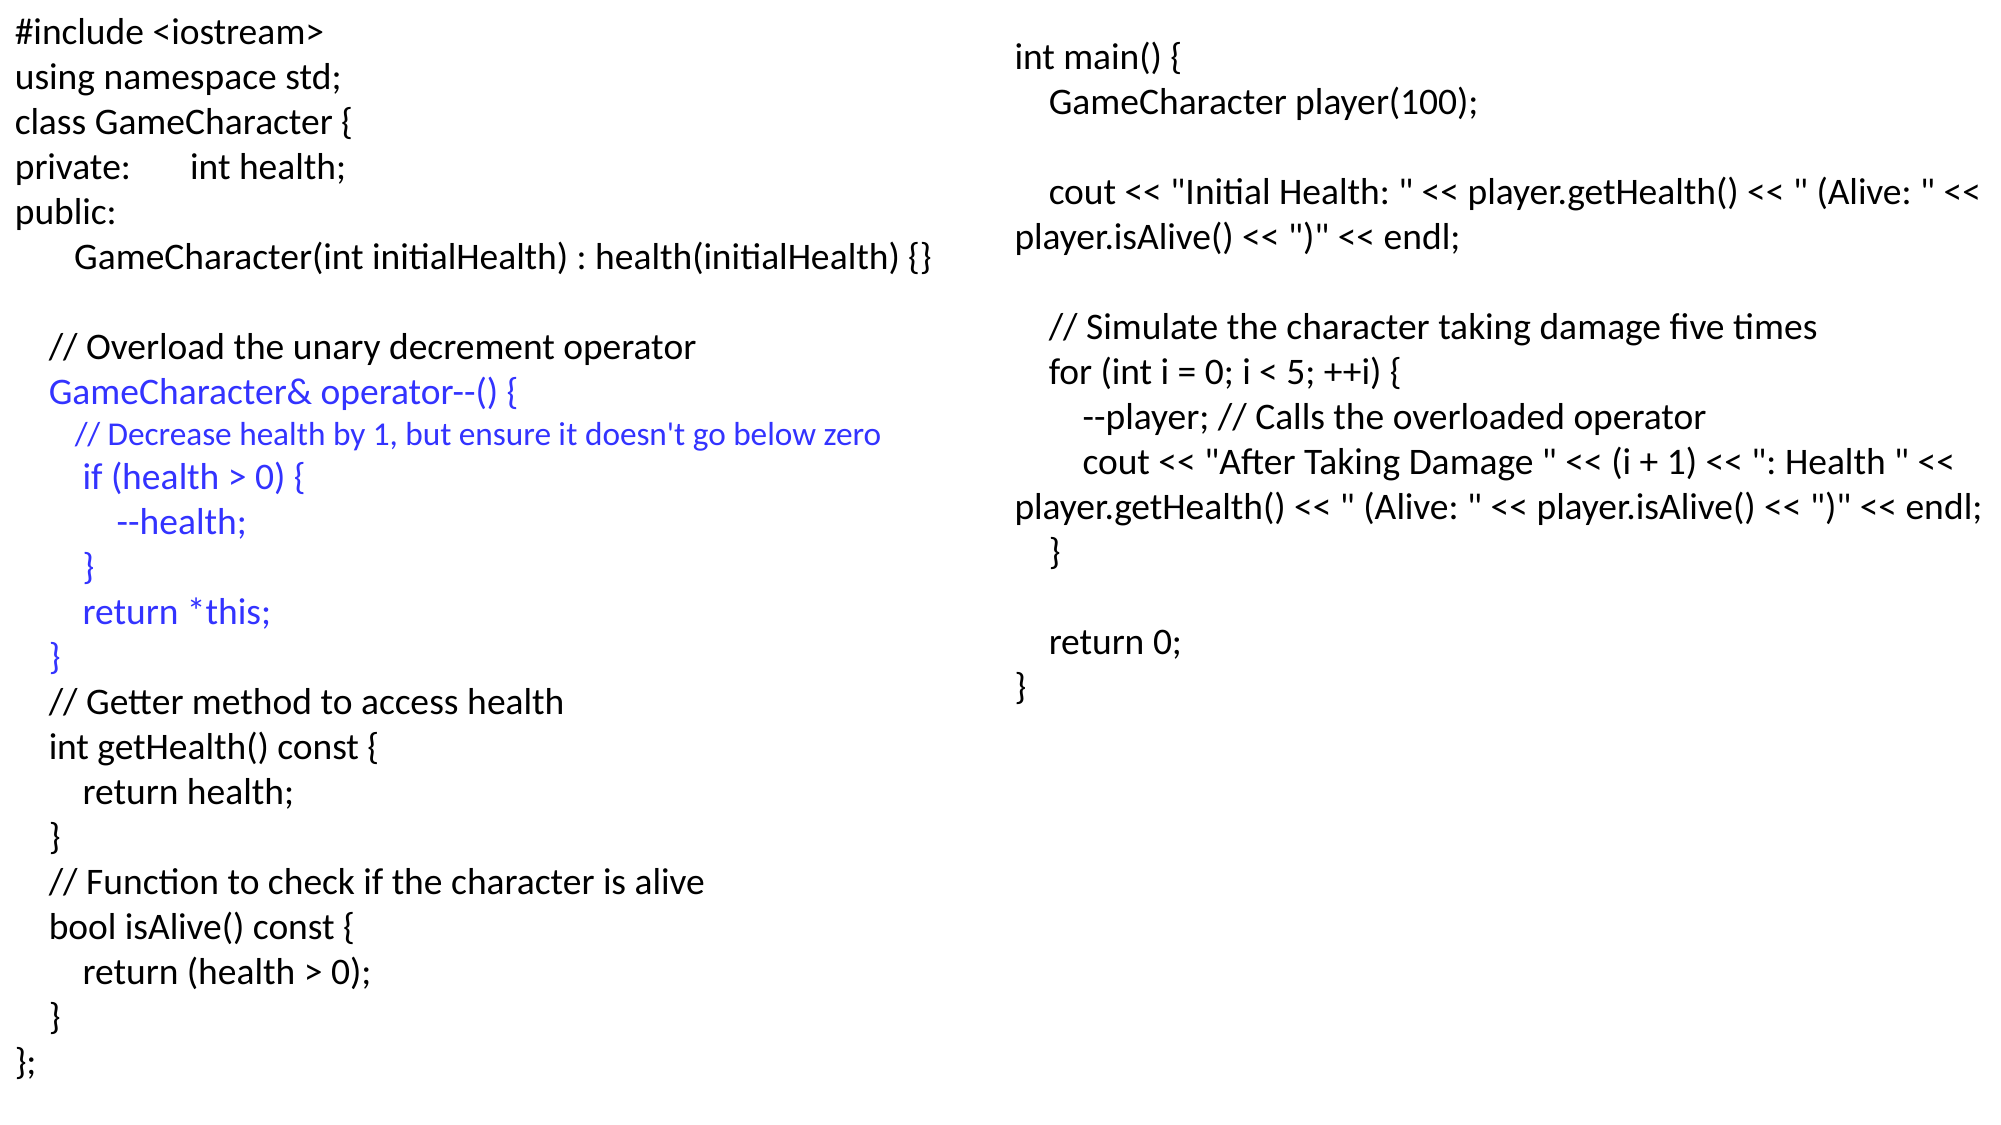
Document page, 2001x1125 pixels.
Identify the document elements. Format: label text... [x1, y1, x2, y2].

text_box int main() { GameCharacter player(100); cout << "Initial Health: " << player.getHealth() << " (Alive: " << player.isAlive() << ")" << endl; // Simulate the character taking damage five times for (int i = 0; i < 5; ++i) { --player; // Calls the overloaded operator cout << "After Taking Damage " << (i + 1) << ": Health " << player.getHealth() << " (Alive: " << player.isAlive() << ")" << endl; } return 0; } [999, 24, 2000, 714]
text_box #include <iostream> using namespace std; class GameCharacter { private: int health; public: GameCharacter(int initialHealth) : health(initialHealth) {} // Overload the unary decrement operator GameCharacter& operator--() { // Decrease health by 1, but ensure it doesn't go below zero if (health > 0) { --health; } return *this; } // Getter method to access health int getHealth() const { return health; } // Function to check if the character is alive bool isAlive() const { return (health > 0); } }; [0, 0, 1001, 1090]
